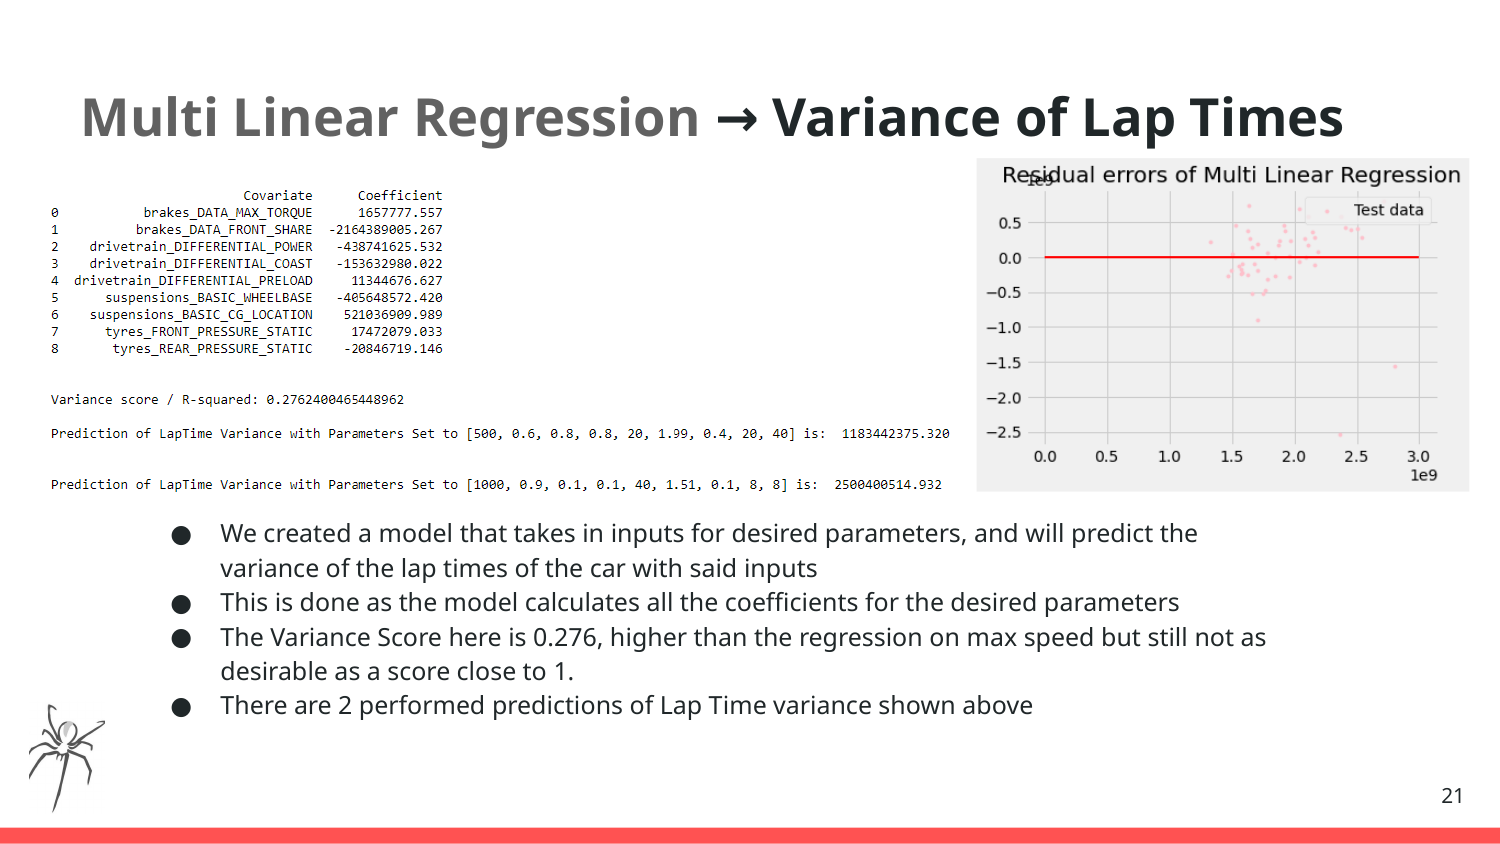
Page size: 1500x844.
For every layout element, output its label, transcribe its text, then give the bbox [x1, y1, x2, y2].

list We created a model that takes in inputs for desired parameters, and will predict the variance of the lap times of the car with said inputs This is done as the model calculates all the coefficients for the desired parameters The Variance Score here is 0.276, higher than the regression on max speed but still not as desirable as a score close to 1. There are 2 performed predictions of Lap Time variance shown above [130, 504, 1320, 774]
picture [40, 156, 1478, 502]
title Multi Linear Regression → Variance of Lap Times [65, 69, 1464, 161]
slide_number ‹#› [1389, 764, 1480, 830]
